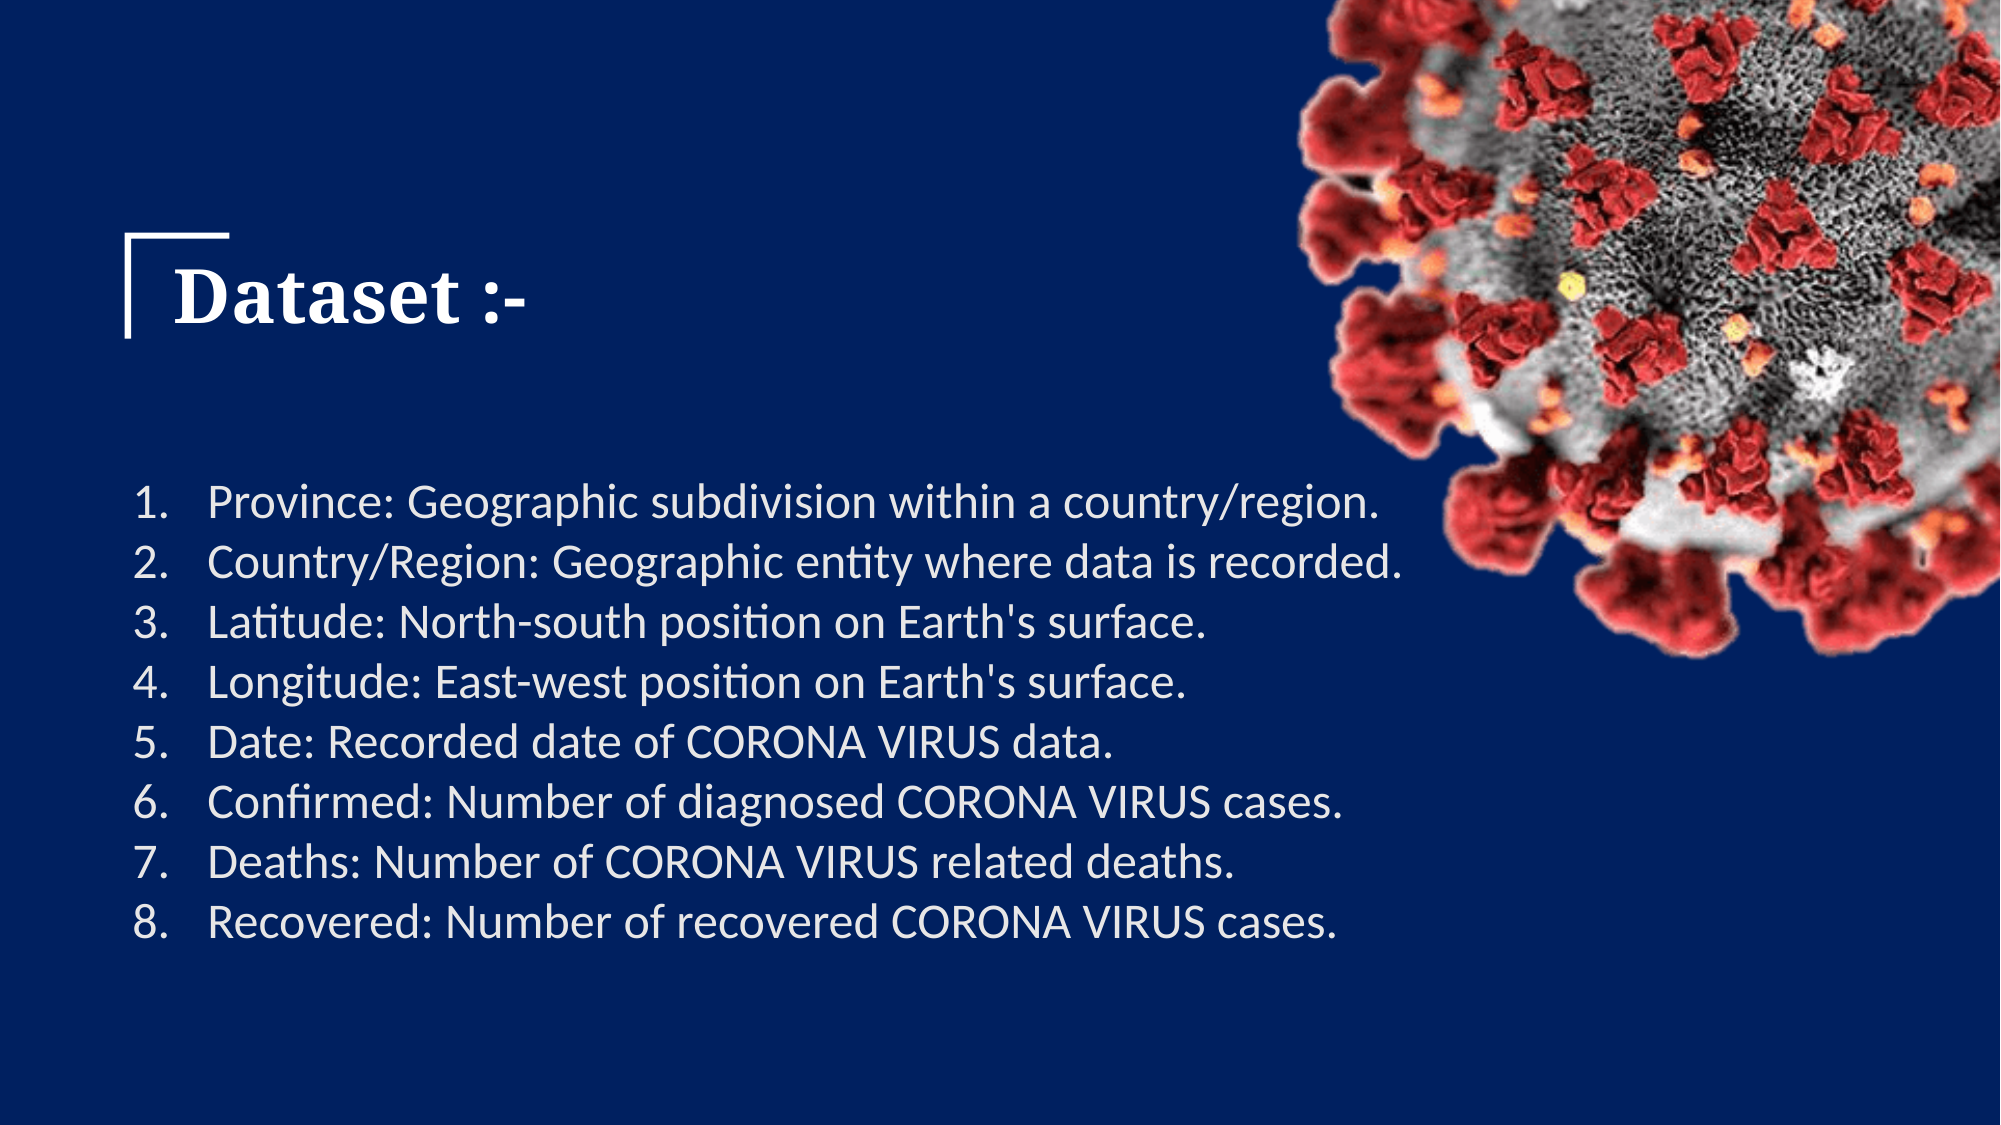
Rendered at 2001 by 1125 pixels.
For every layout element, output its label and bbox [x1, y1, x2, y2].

picture [1055, 0, 2001, 1028]
text_box [117, 232, 1468, 961]
